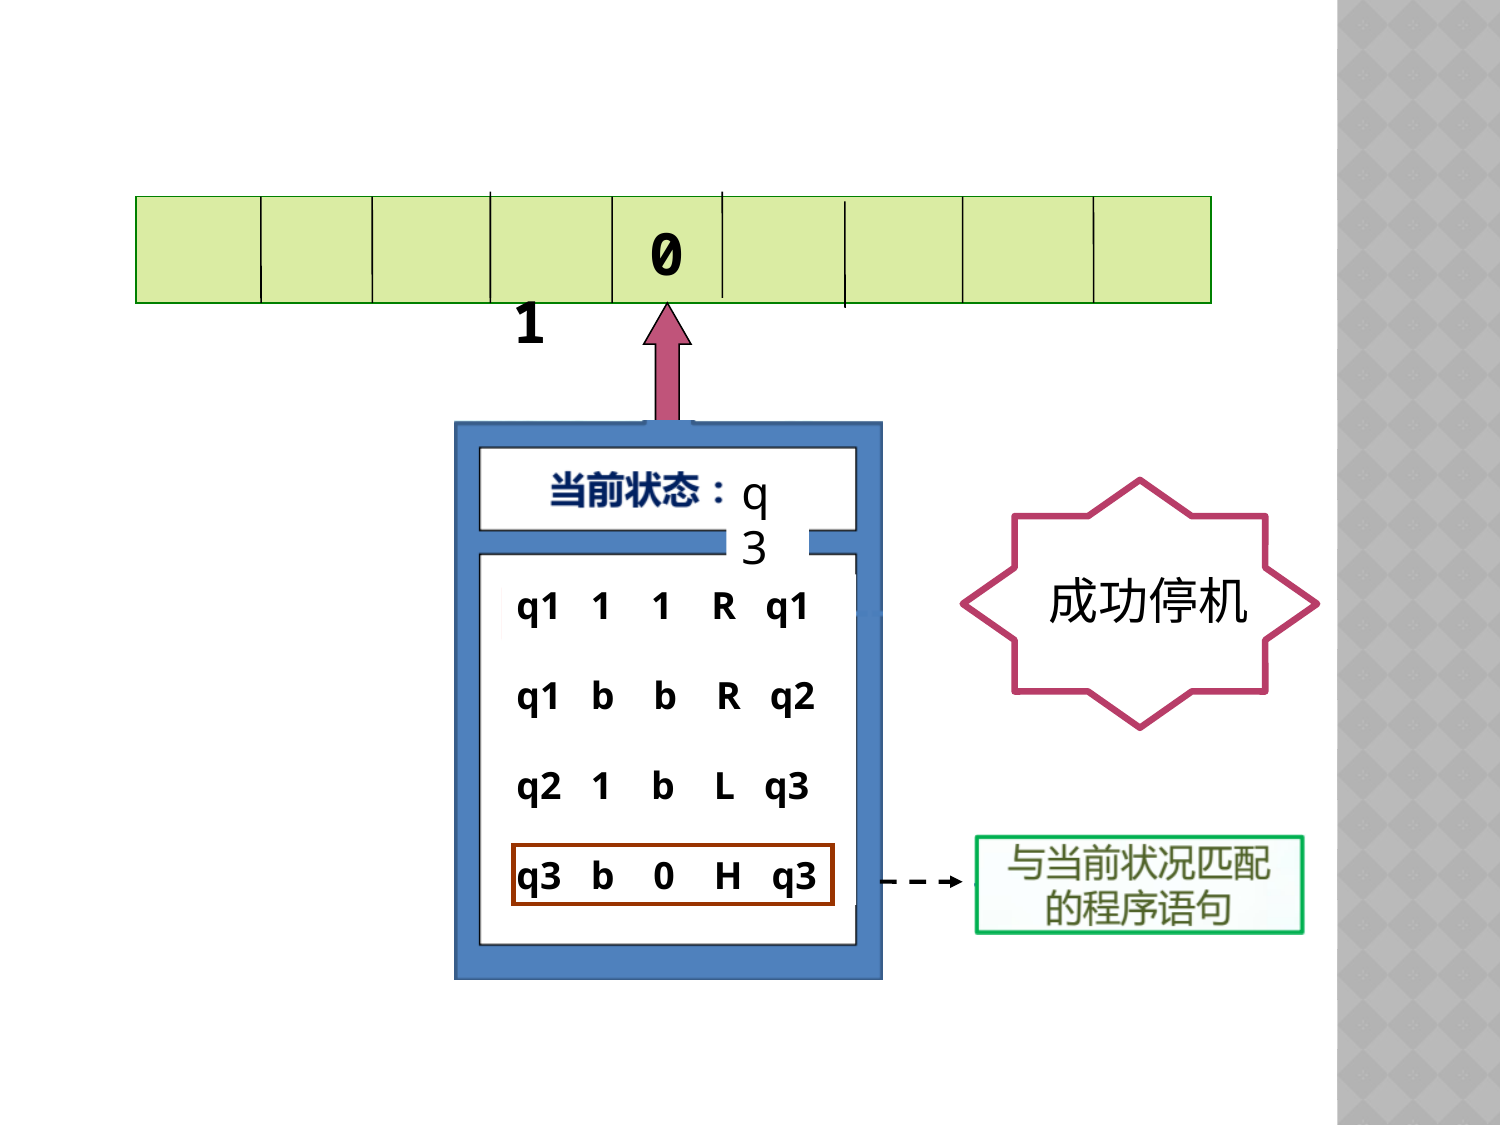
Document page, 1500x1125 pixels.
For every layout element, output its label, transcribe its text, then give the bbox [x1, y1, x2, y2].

text_box 成功停机 [1033, 562, 1286, 638]
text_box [879, 833, 1307, 935]
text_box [454, 302, 883, 981]
text_box [959, 476, 1274, 732]
text_box [1286, 578, 1321, 630]
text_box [135, 191, 1212, 309]
